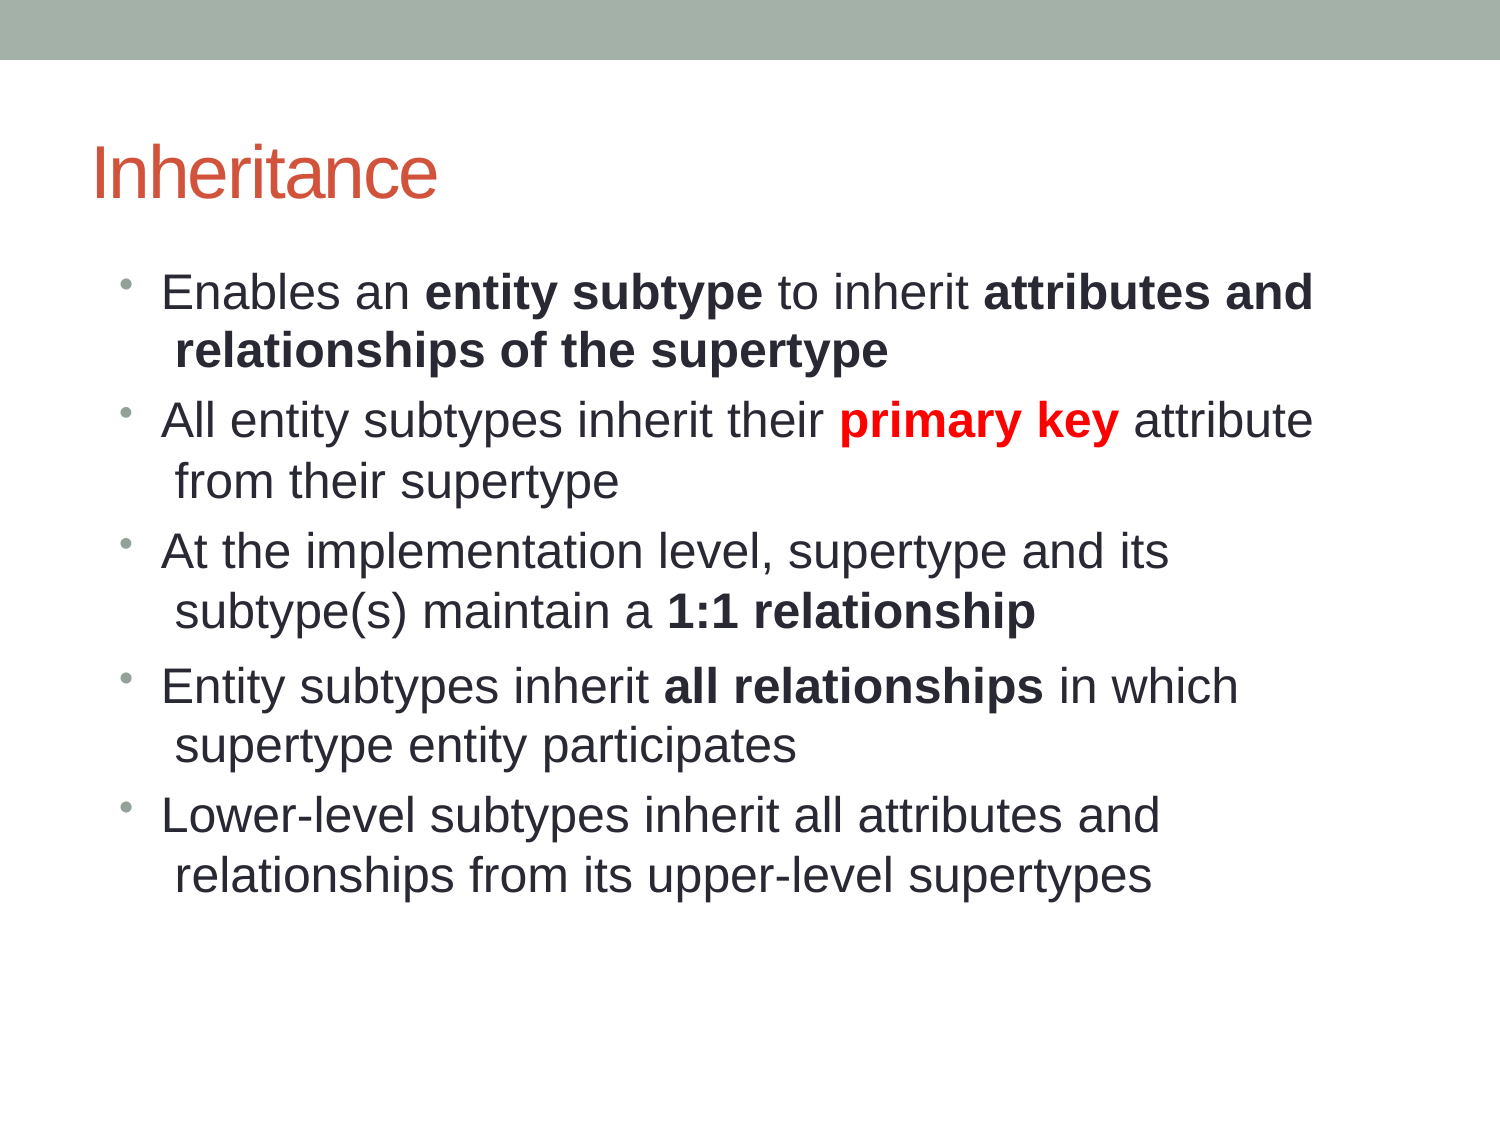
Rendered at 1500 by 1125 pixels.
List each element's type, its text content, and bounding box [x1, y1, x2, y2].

title Inheritance [87, 82, 1413, 312]
text_box Enables an entity subtype to inherit attributes and relationships of the supertype All entity subtypes inherit their primary key attribute from their supertype At the implementation level, supertype and its subtype(s) maintain a 1:1 relationship Entity subtypes inherit all relationships in which supertype entity participates Lower-level subtypes inherit all attributes and relationships from its upper-level supertypes [117, 260, 1317, 903]
